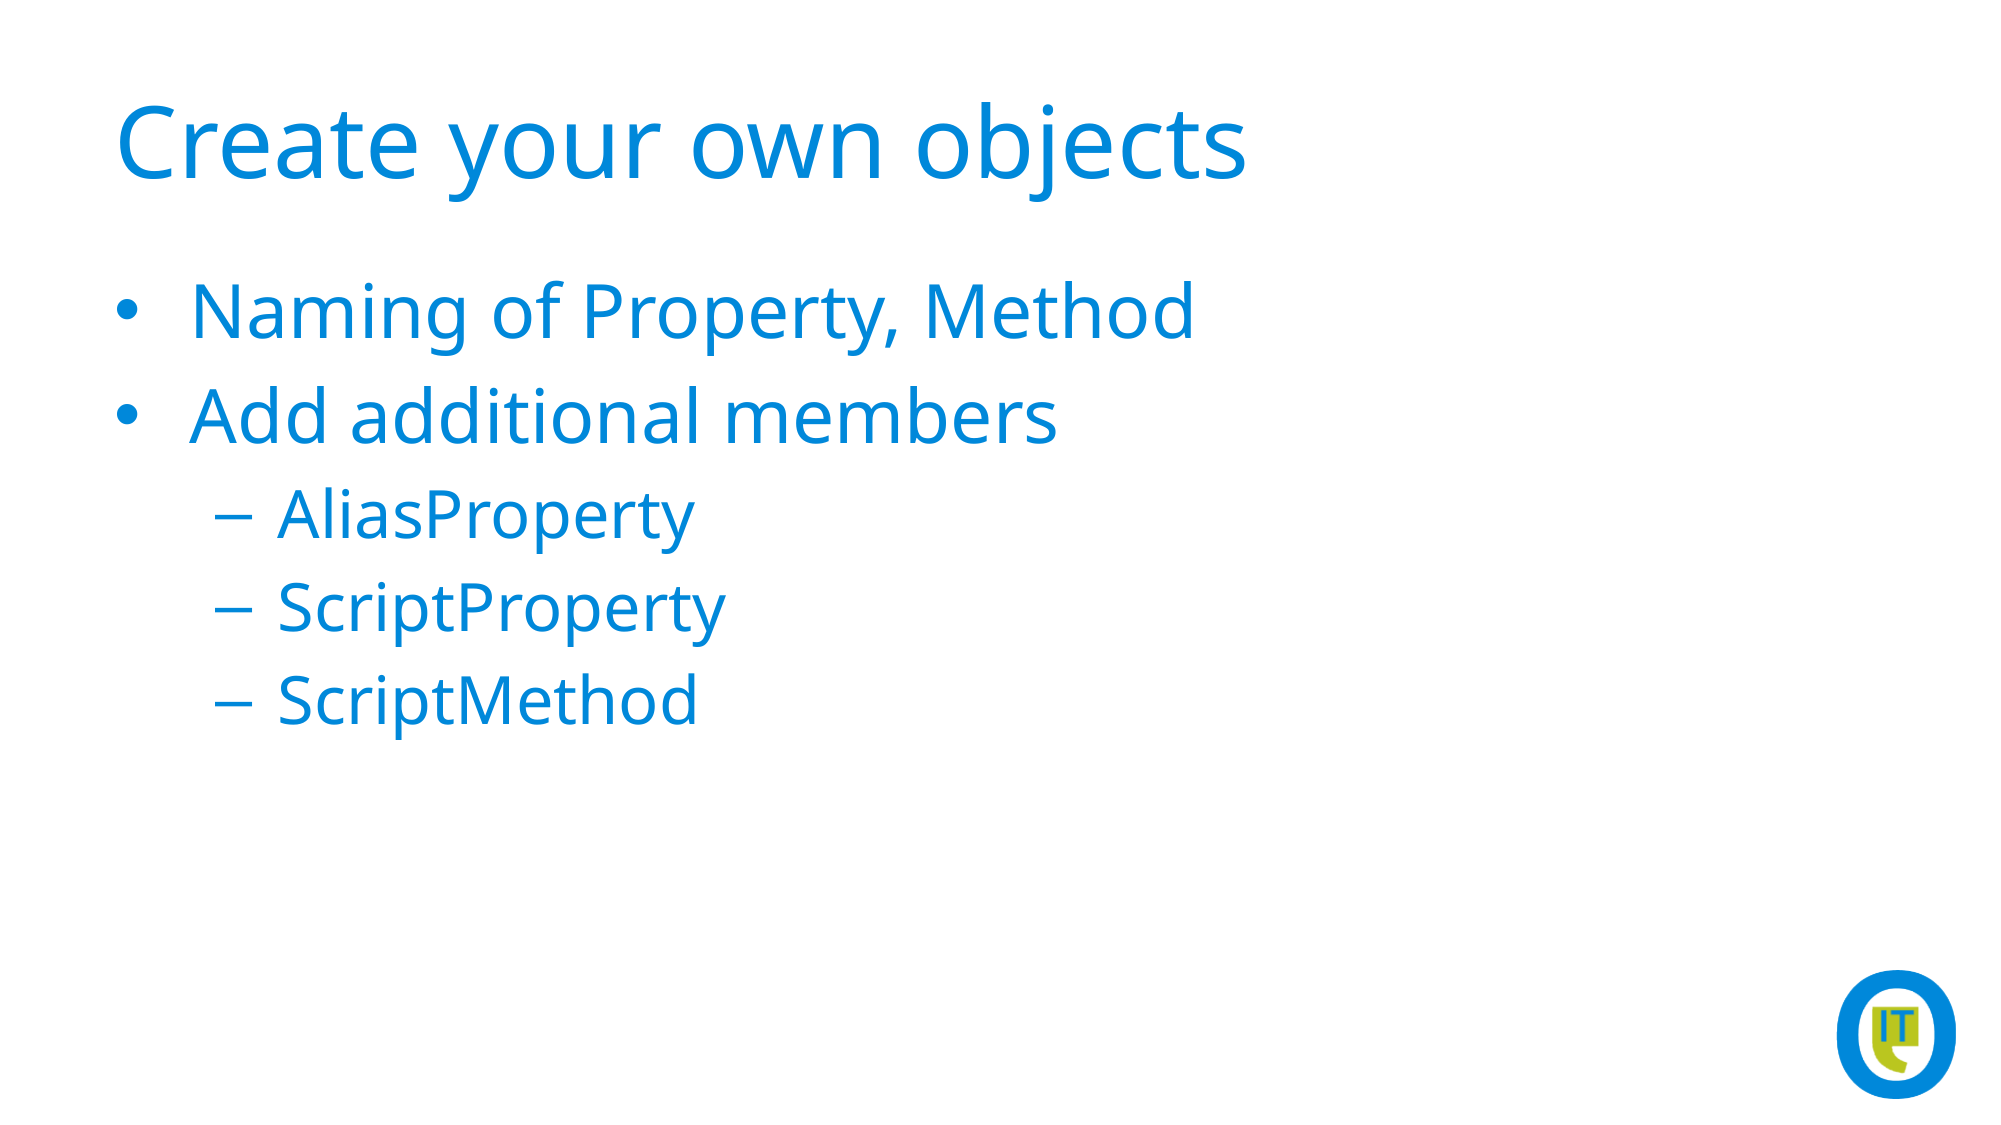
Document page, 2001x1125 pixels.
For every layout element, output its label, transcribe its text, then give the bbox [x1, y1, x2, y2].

picture [1831, 969, 1962, 1100]
title Create your own objects [99, 45, 1900, 233]
list Naming of Property, Method Add additional members AliasProperty ScriptProperty ScriptMethod [99, 255, 1900, 998]
